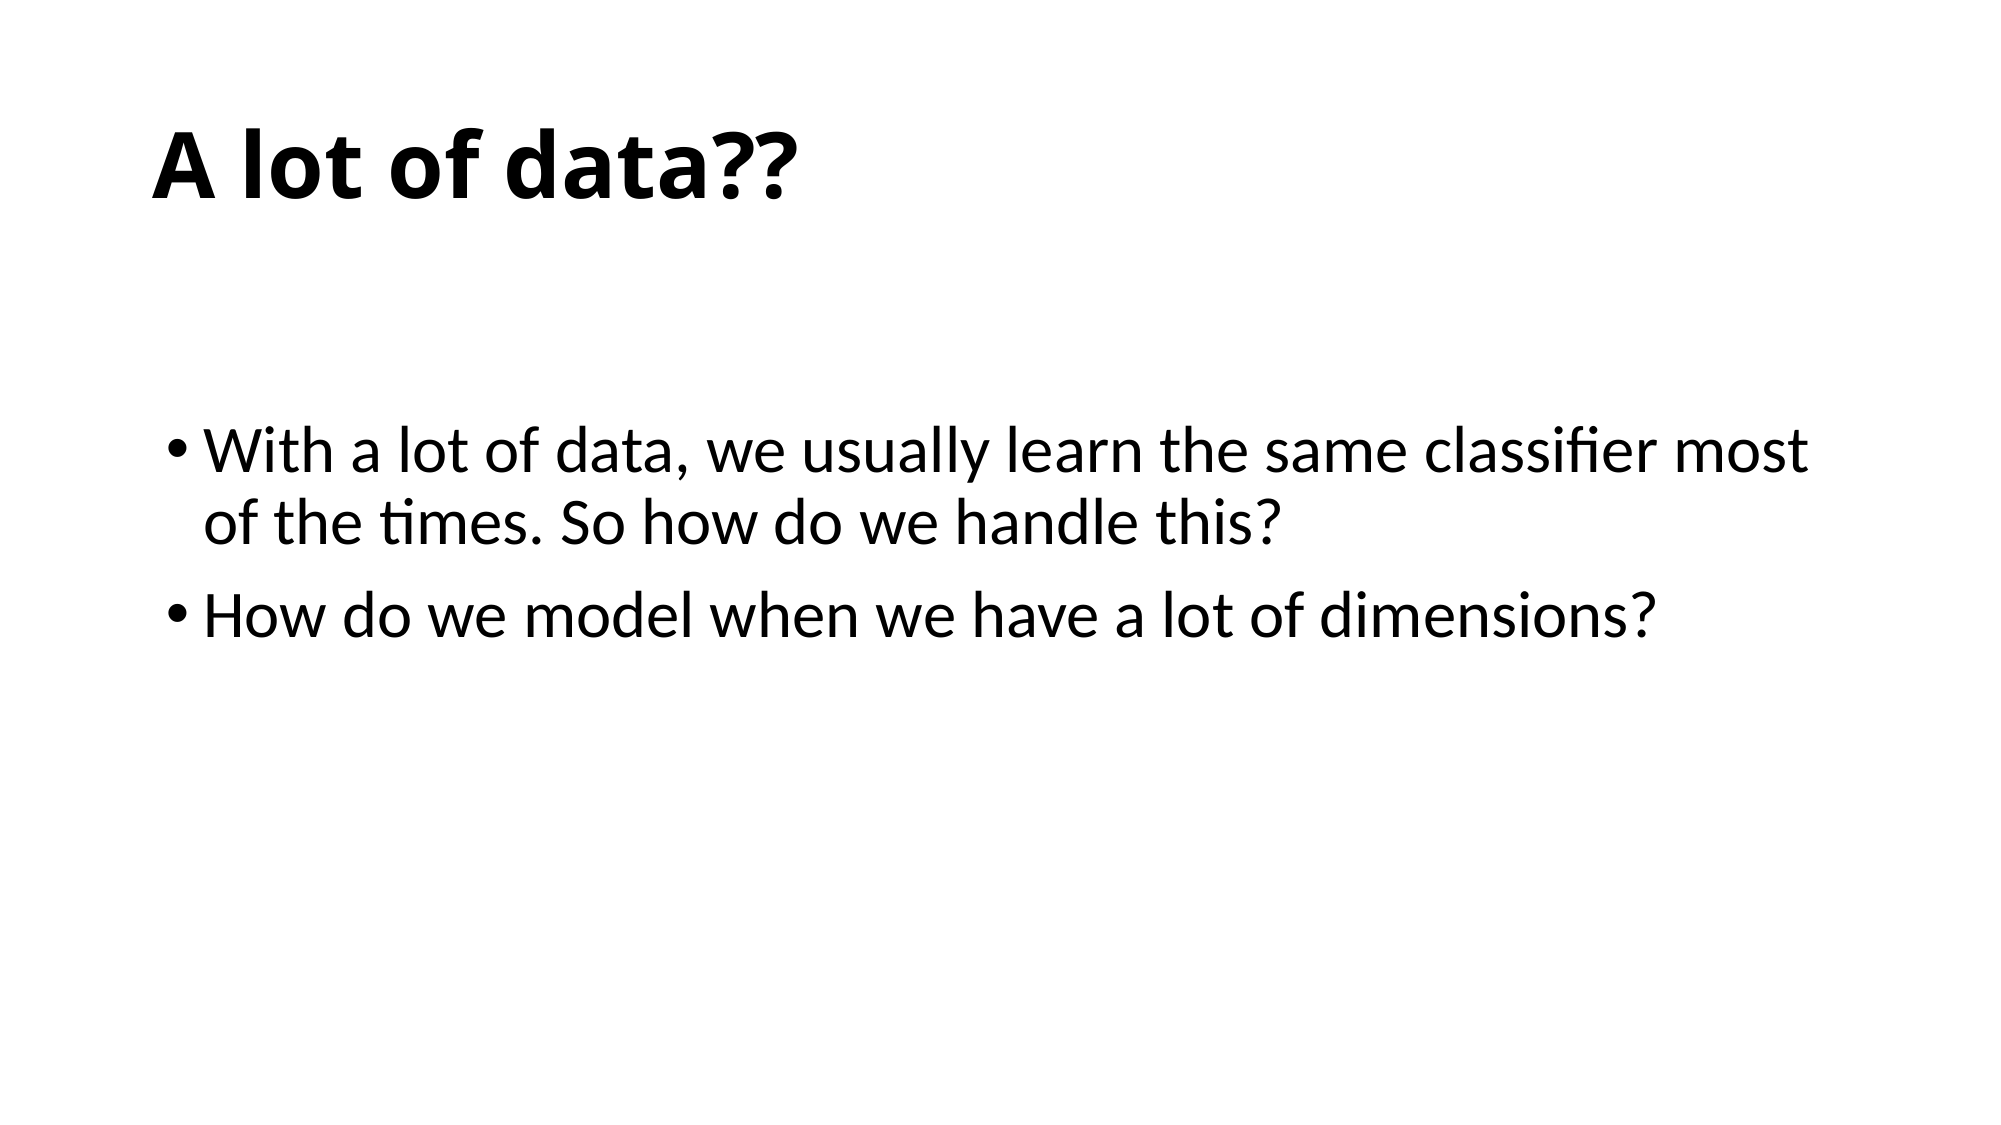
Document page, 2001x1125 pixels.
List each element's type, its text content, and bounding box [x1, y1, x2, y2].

list With a lot of data, we usually learn the same classifier most of the times. So how do we handle this? How do we model when we have a lot of dimensions? [150, 407, 1850, 688]
title A lot of data?? [137, 59, 1863, 278]
